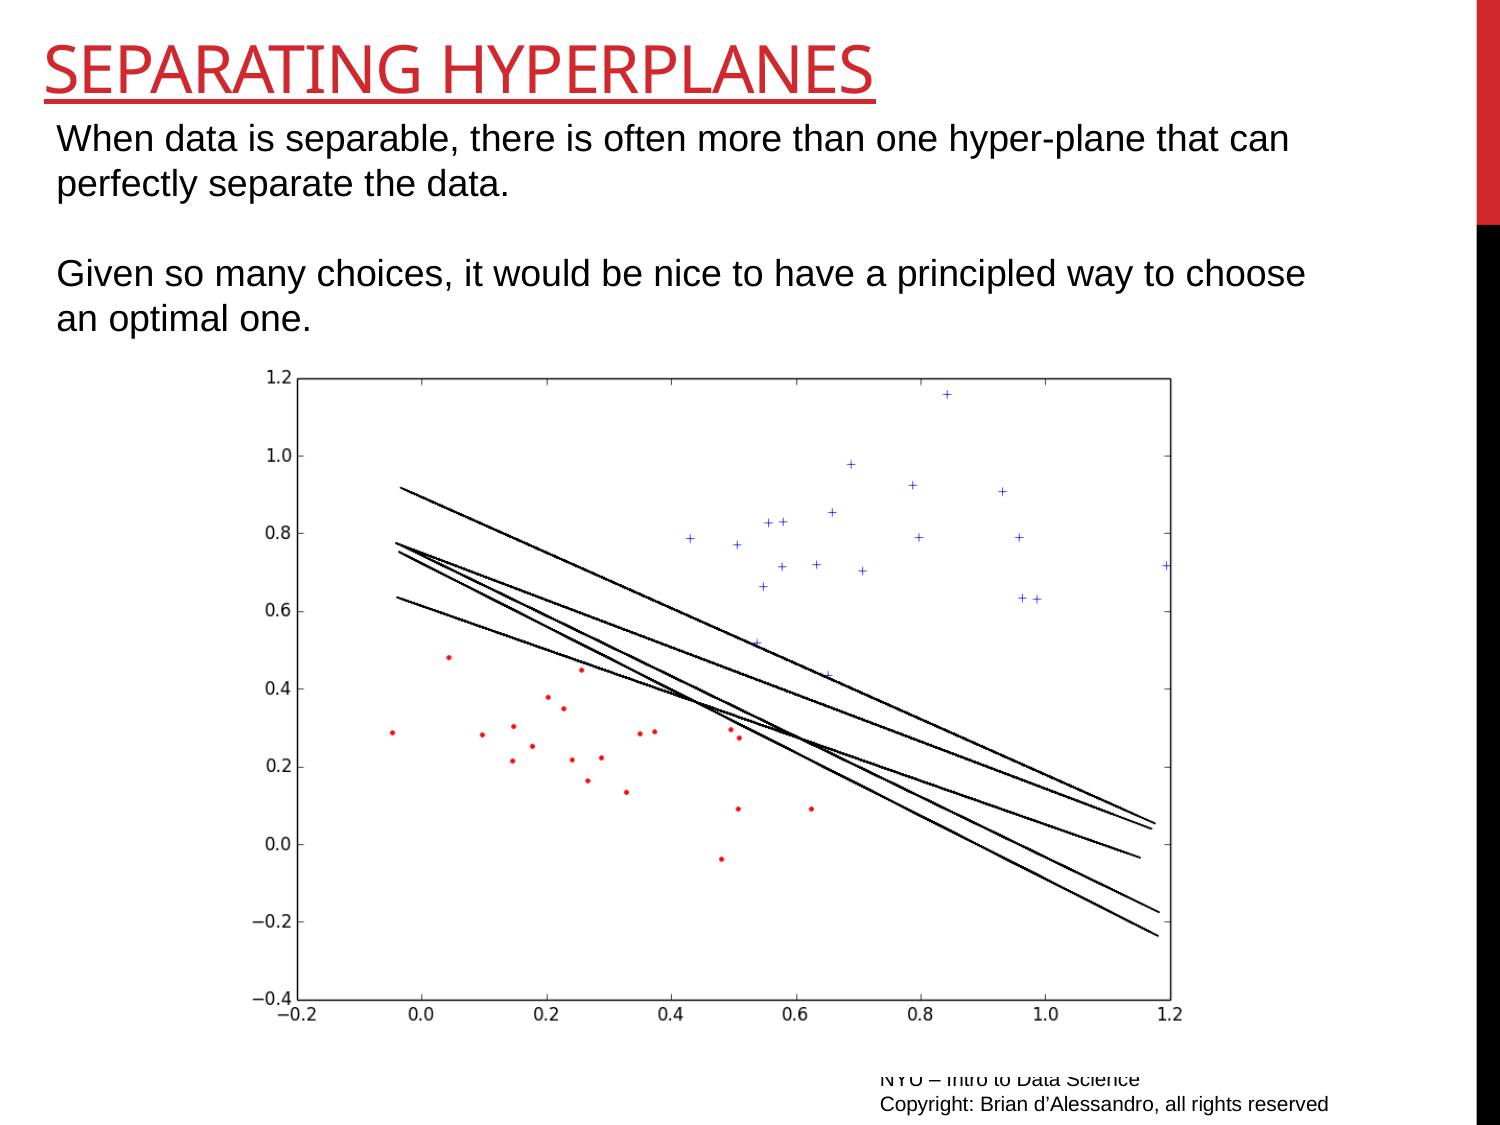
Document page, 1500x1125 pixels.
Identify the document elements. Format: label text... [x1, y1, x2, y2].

text_box When data is separable, there is often more than one hyper-plane that can perfectly separate the data. Given so many choices, it would be nice to have a principled way to choose an optimal one. [41, 106, 1363, 346]
title Separating hyperplanes [321, 3, 1404, 115]
picture [155, 301, 1282, 1078]
text_box [25, 0, 321, 218]
